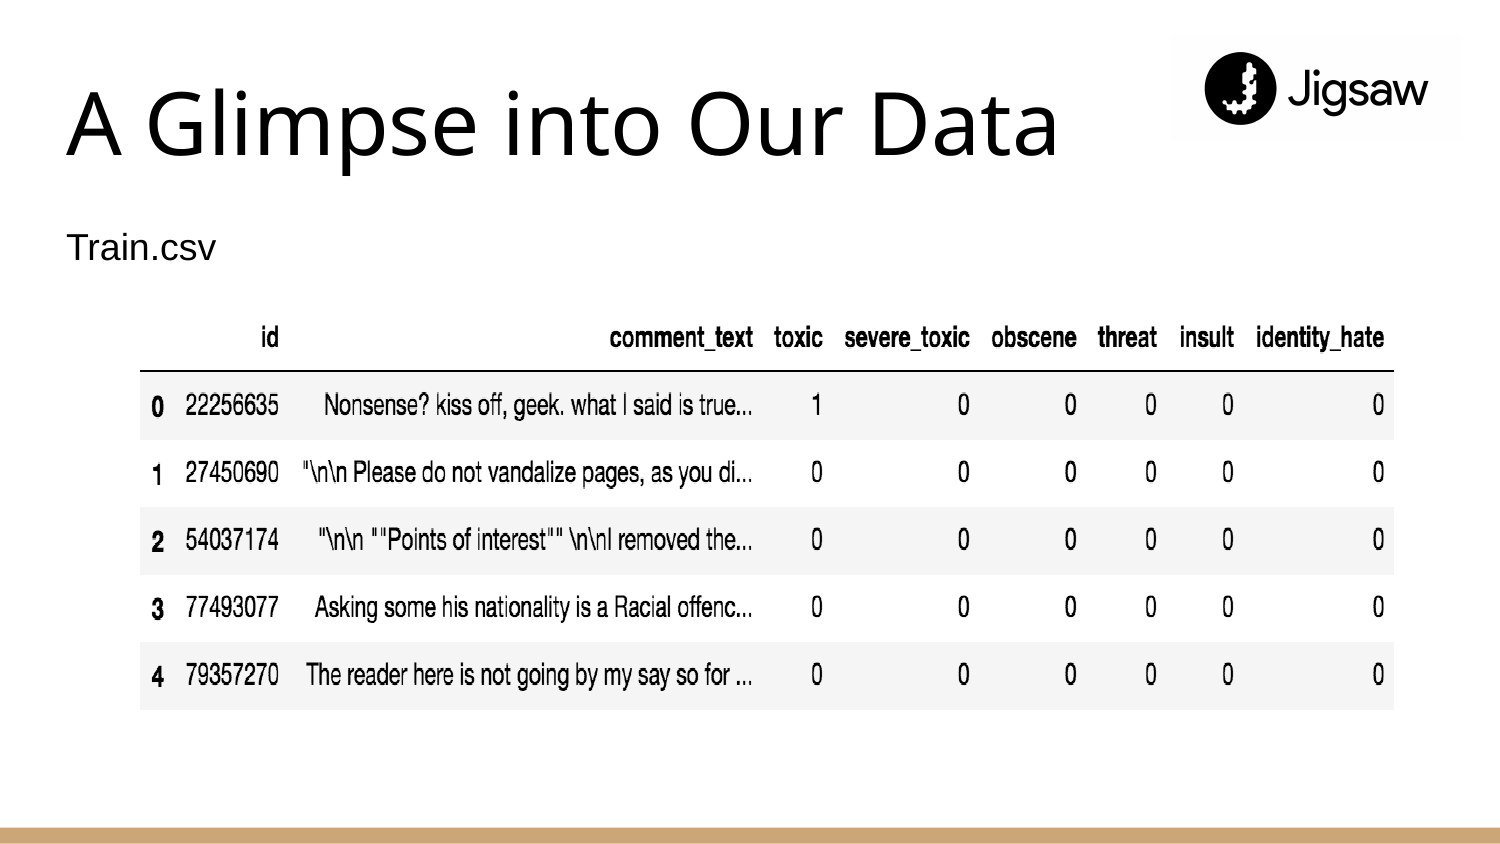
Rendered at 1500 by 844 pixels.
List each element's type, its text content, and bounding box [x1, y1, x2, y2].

title A Glimpse into Our Data [51, 51, 1449, 189]
picture [1170, 34, 1462, 140]
list Train.csv [51, 200, 1449, 752]
picture [131, 303, 1411, 720]
